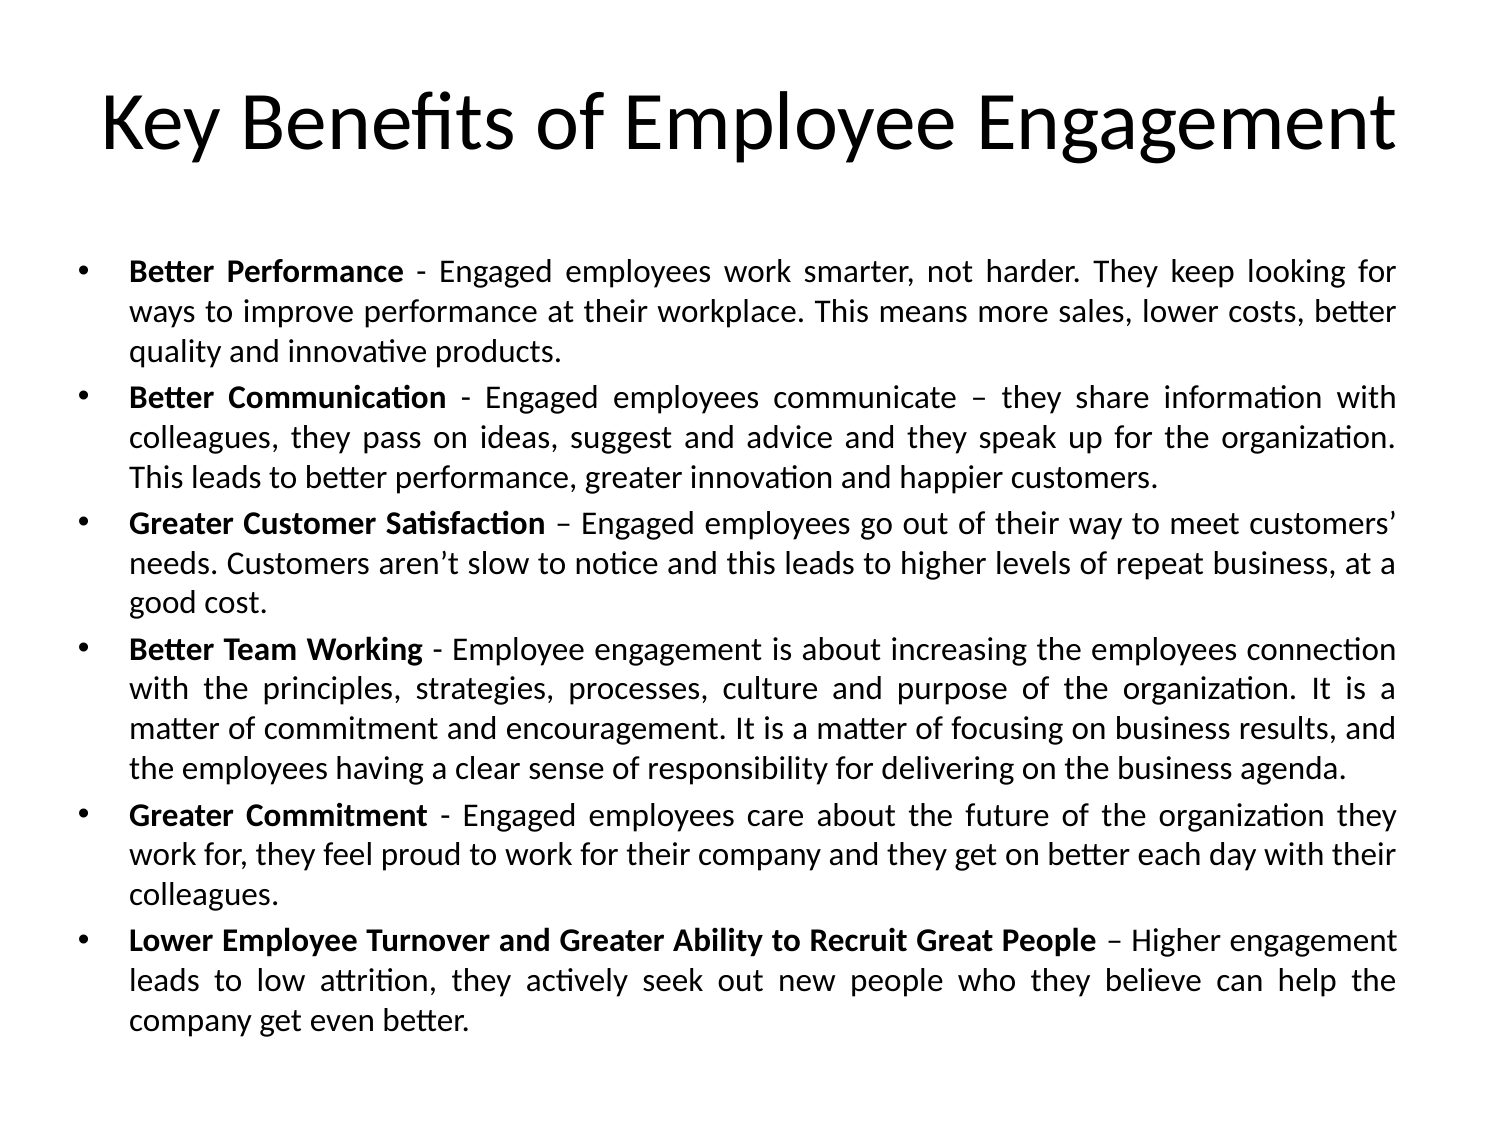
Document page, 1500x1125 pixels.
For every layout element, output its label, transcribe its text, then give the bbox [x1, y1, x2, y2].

list Better Performance - Engaged employees work smarter, not harder. They keep looking for ways to improve performance at their workplace. This means more sales, lower costs, better quality and innovative products. Better Communication - Engaged employees communicate – they share information with colleagues, they pass on ideas, suggest and advice and they speak up for the organization. This leads to better performance, greater innovation and happier customers. Greater Customer Satisfaction – Engaged employees go out of their way to meet customers’ needs. Customers aren’t slow to notice and this leads to higher levels of repeat business, at a good cost. Better Team Working - Employee engagement is about increasing the employees connection with the principles, strategies, processes, culture and purpose of the organization. It is a matter of commitment and encouragement. It is a matter of focusing on business results, and the employees having a clear sense of responsibility for delivering on the business agenda. Greater Commitment - Engaged employees care about the future of the organization they work for, they feel proud to work for their company and they get on better each day with their colleagues. Lower Employee Turnover and Greater Ability to Recruit Great People – Higher engagement leads to low attrition, they actively seek out new people who they believe can help the company get even better. [63, 212, 1413, 1063]
title Key Benefits of Employee Engagement [75, 45, 1425, 188]
